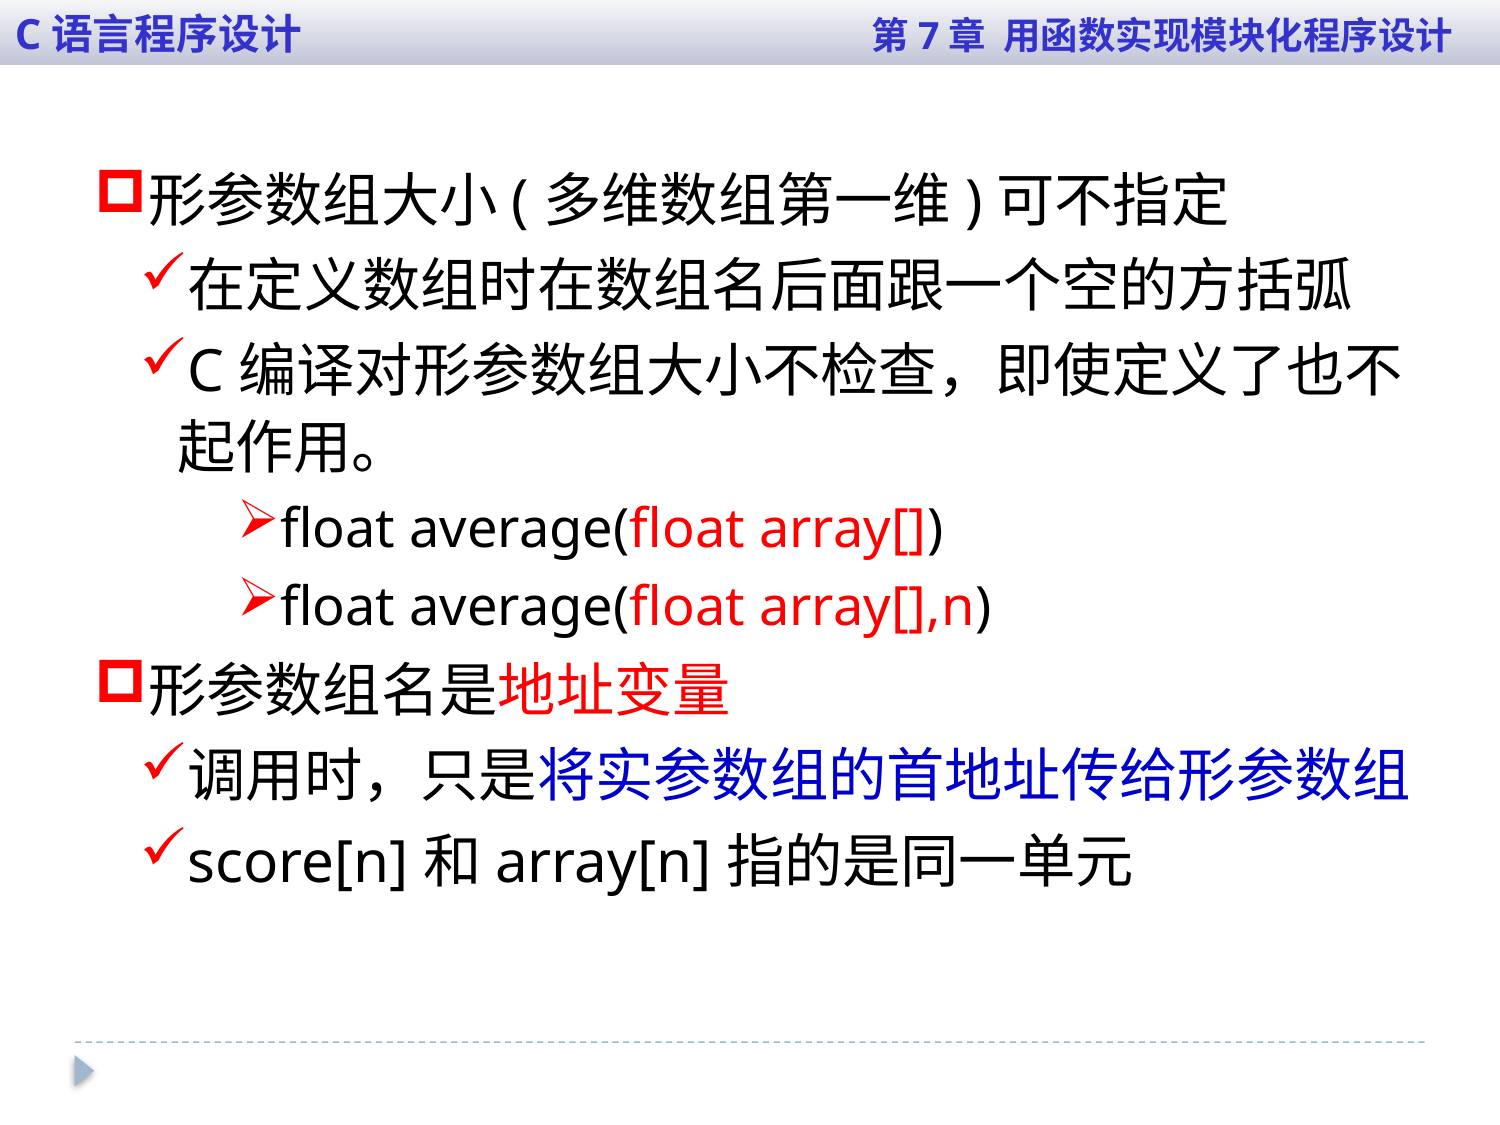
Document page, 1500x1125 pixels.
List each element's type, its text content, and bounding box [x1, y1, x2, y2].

list 形参数组大小(多维数组第一维)可不指定 在定义数组时在数组名后面跟一个空的方括弧 C编译对形参数组大小不检查，即使定义了也不起作用。 float average(float array[]) float average(float array[],n) 形参数组名是地址变量 调用时，只是将实参数组的首地址传给形参数组 score[n]和array[n]指的是同一单元 [0, 149, 1430, 912]
text_box C语言程序设计 第7章 用函数实现模块化程序设计 [0, 0, 1500, 65]
